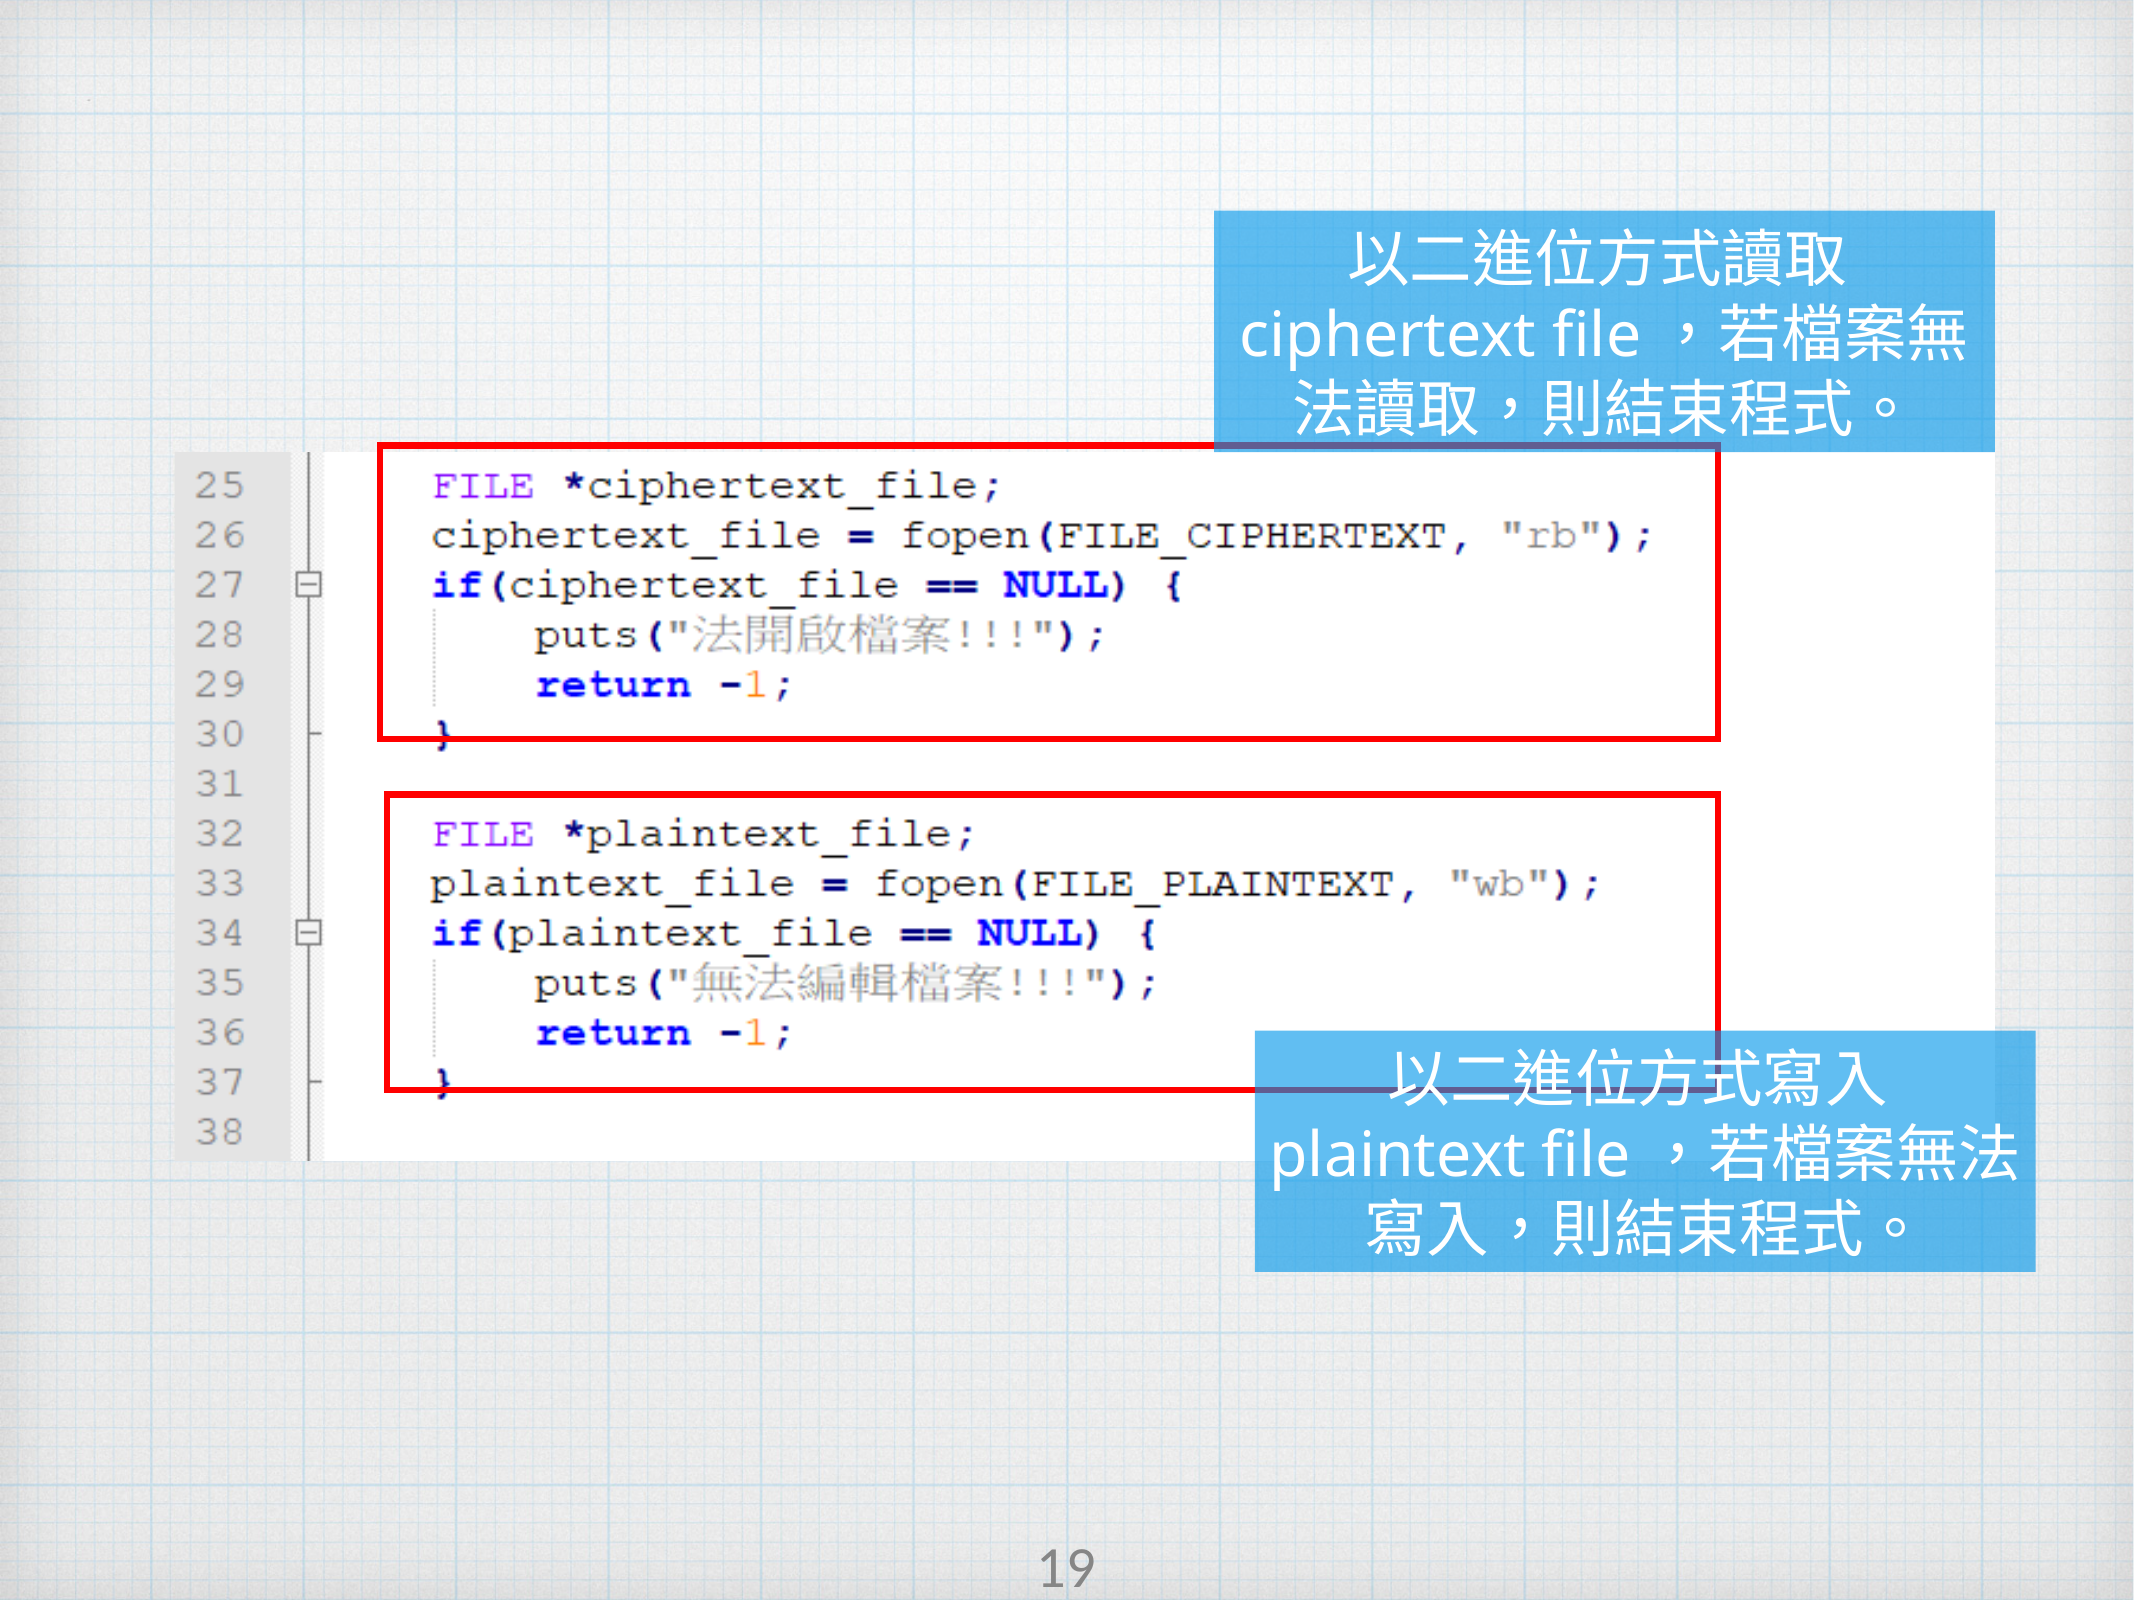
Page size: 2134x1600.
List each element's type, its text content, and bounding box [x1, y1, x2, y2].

slide_number 19 [1027, 1520, 1106, 1600]
text_box 以二進位方式寫入plaintext file，若檔案無法寫入，則結束程式。 [1254, 1030, 2036, 1272]
text_box 以二進位方式讀取ciphertext file，若檔案無法讀取，則結束程式。 [1214, 210, 1995, 451]
picture [0, 0, 2134, 1600]
text_box [380, 445, 1214, 451]
